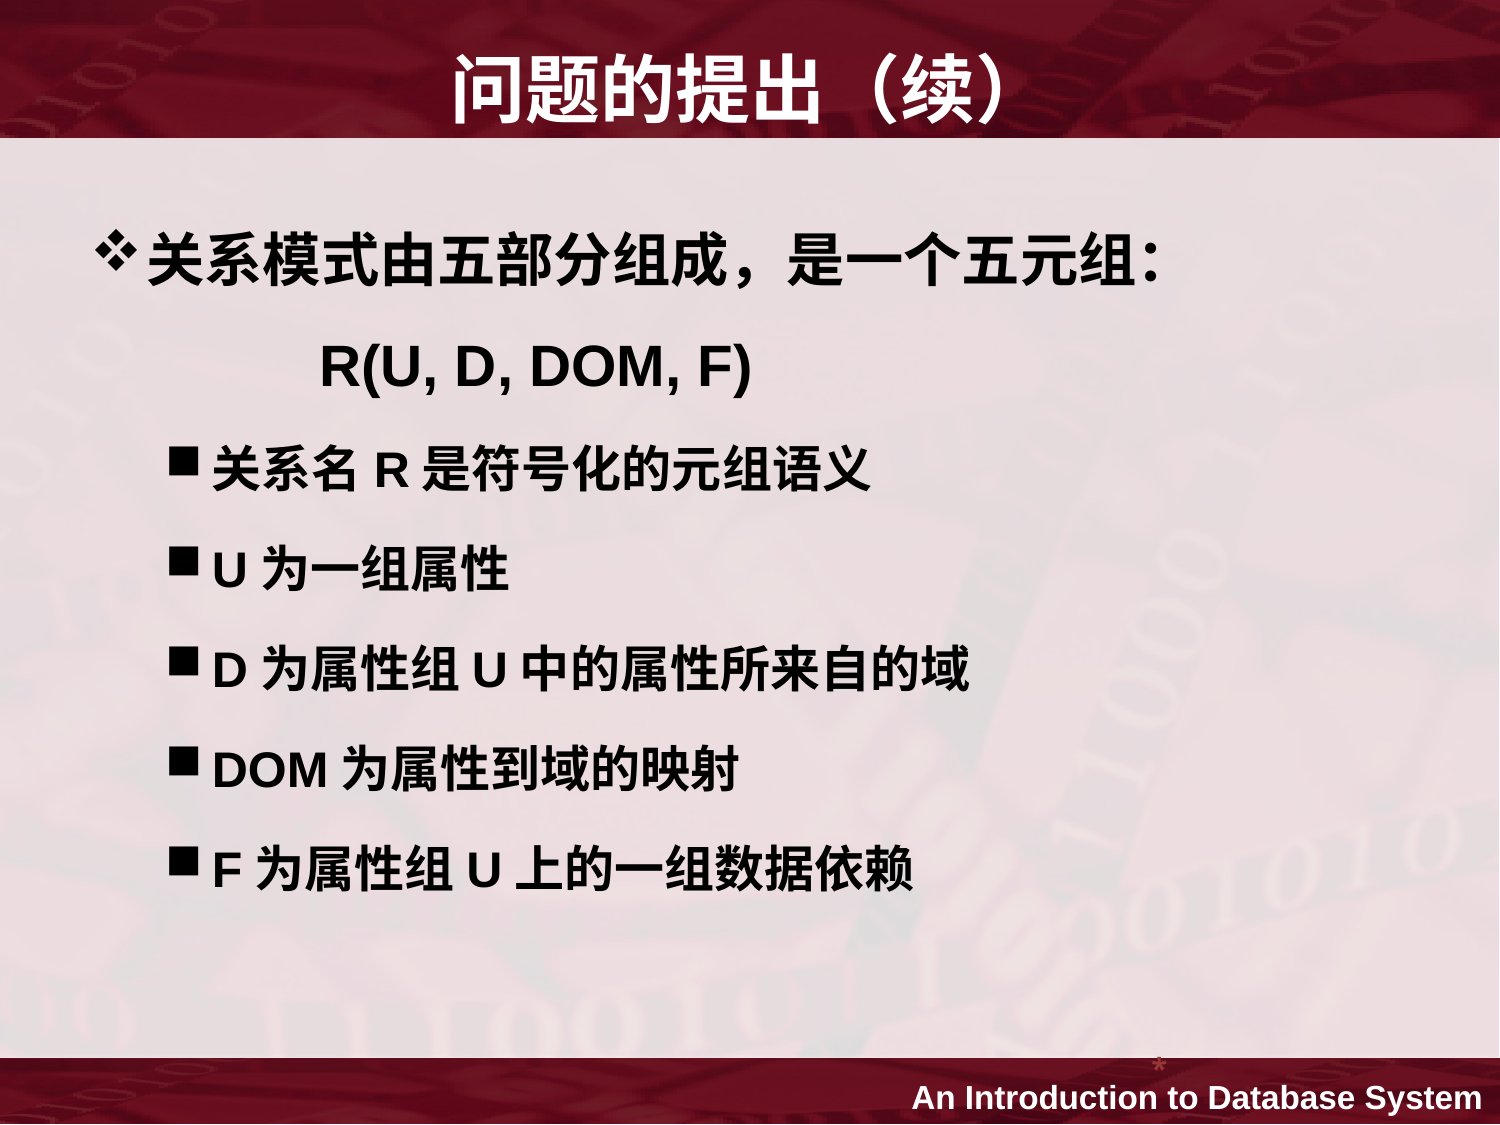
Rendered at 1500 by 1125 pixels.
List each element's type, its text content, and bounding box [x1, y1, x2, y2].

title 问题的提出（续） [74, 0, 1426, 179]
text_box [88, 1039, 443, 1082]
text_box * [1136, 1042, 1430, 1093]
picture [0, 0, 1500, 1124]
list 关系模式由五部分组成，是一个五元组： R(U, D, DOM, F) 关系名R是符号化的元组语义 U为一组属性 D为属性组U中的属性所来自的域 DOM为属性到域的映射 F为属性组U上的一组数据依赖 [74, 179, 1426, 1017]
